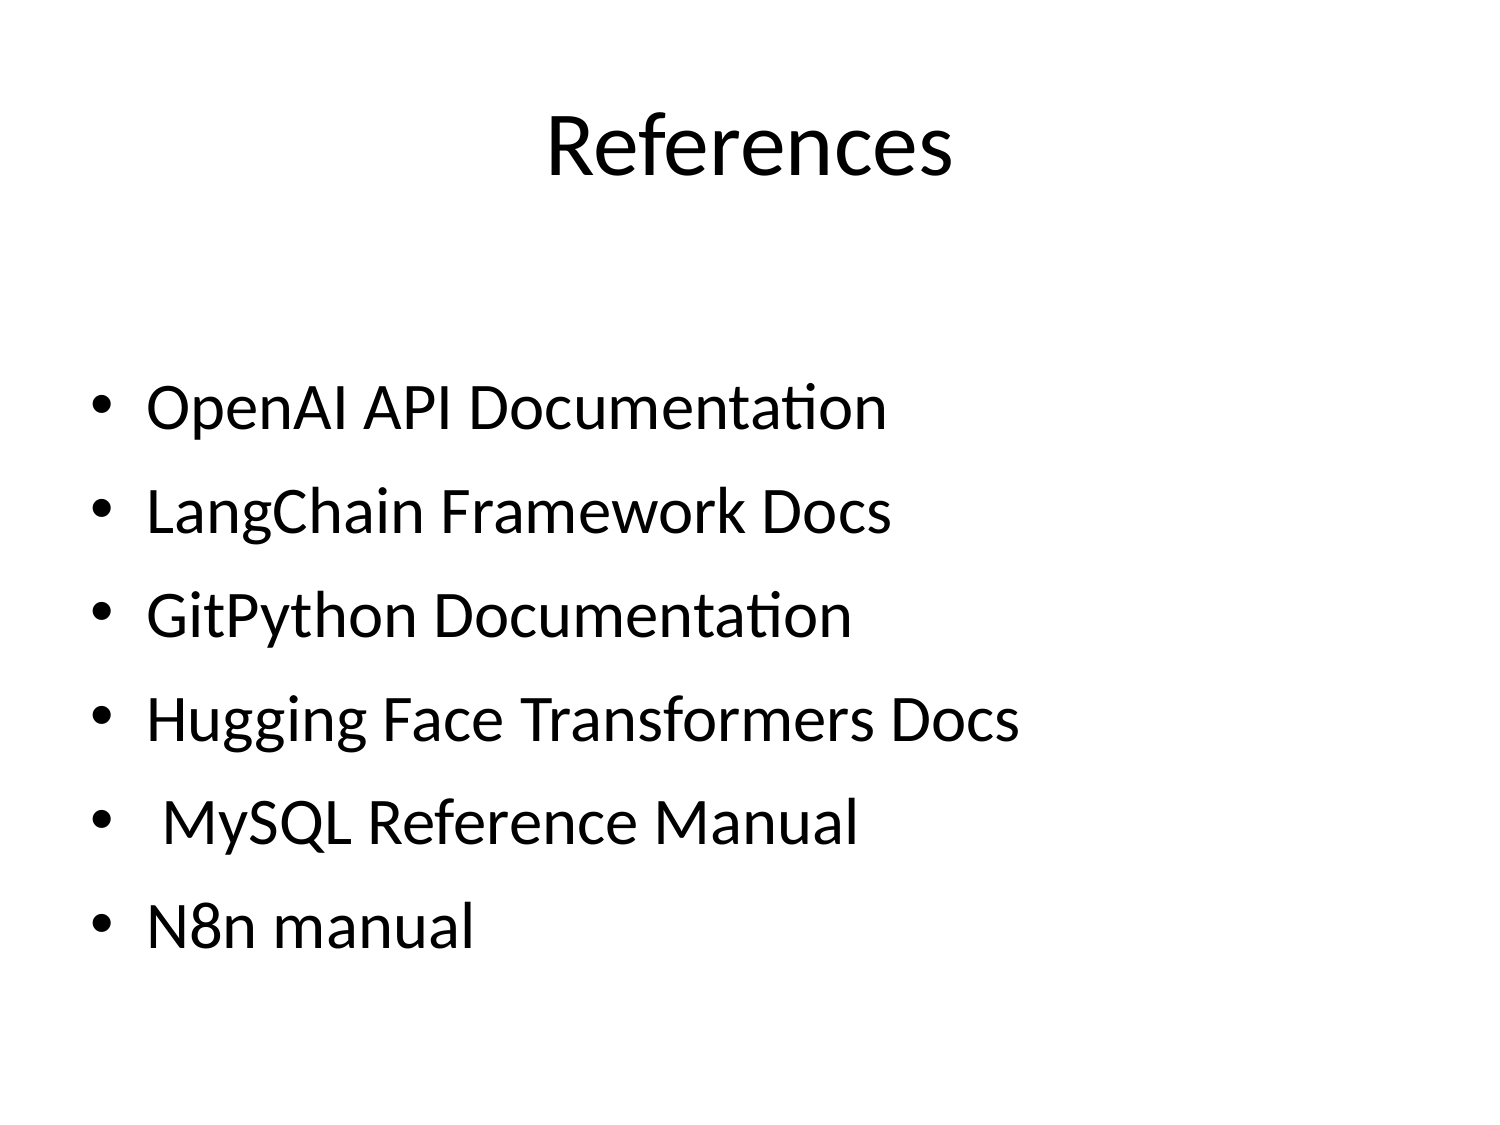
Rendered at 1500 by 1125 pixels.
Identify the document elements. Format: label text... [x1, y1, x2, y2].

title References [75, 45, 1425, 233]
list OpenAI API Documentation LangChain Framework Docs GitPython Documentation Hugging Face Transformers Docs MySQL Reference Manual N8n manual [75, 262, 1425, 1005]
